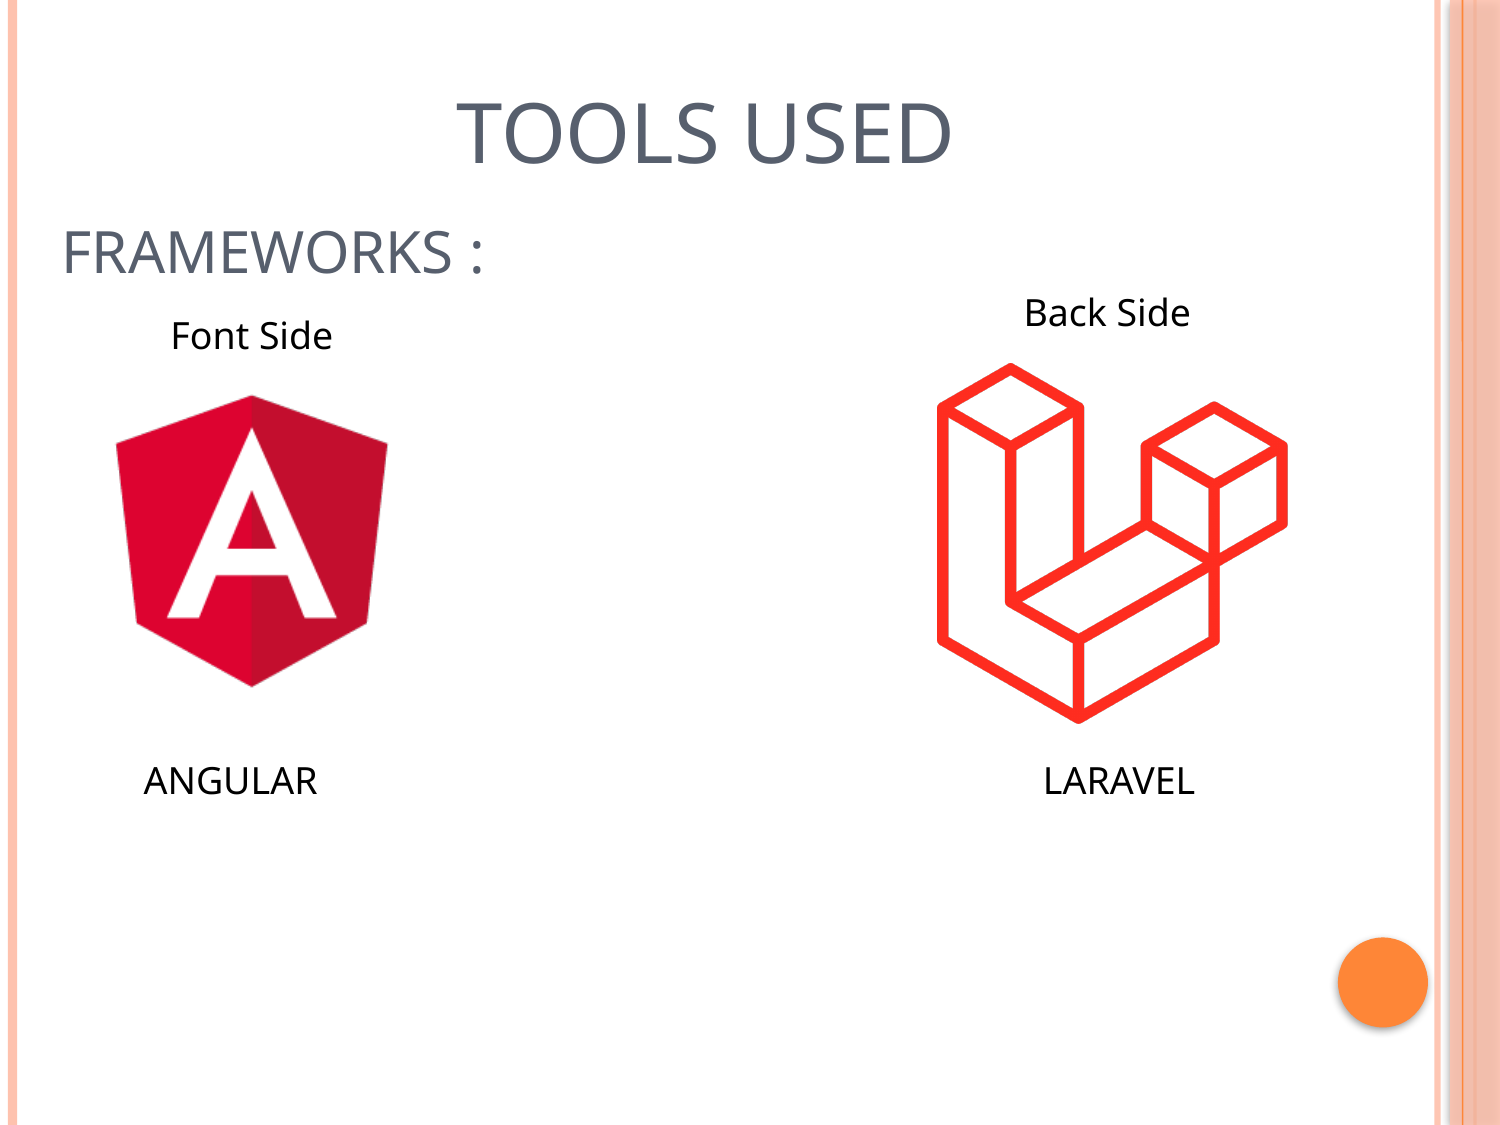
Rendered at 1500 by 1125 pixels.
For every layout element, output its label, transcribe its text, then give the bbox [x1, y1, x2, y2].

text_box Back Side [925, 281, 1289, 341]
picture [69, 350, 435, 716]
picture [936, 362, 1291, 731]
text_box FRAMEWORKS : [46, 105, 1272, 293]
text_box LARAVEL [937, 749, 1301, 810]
text_box ANGULAR [128, 749, 493, 810]
text_box Font Side [70, 304, 434, 349]
title Tools Used [93, 0, 1319, 188]
